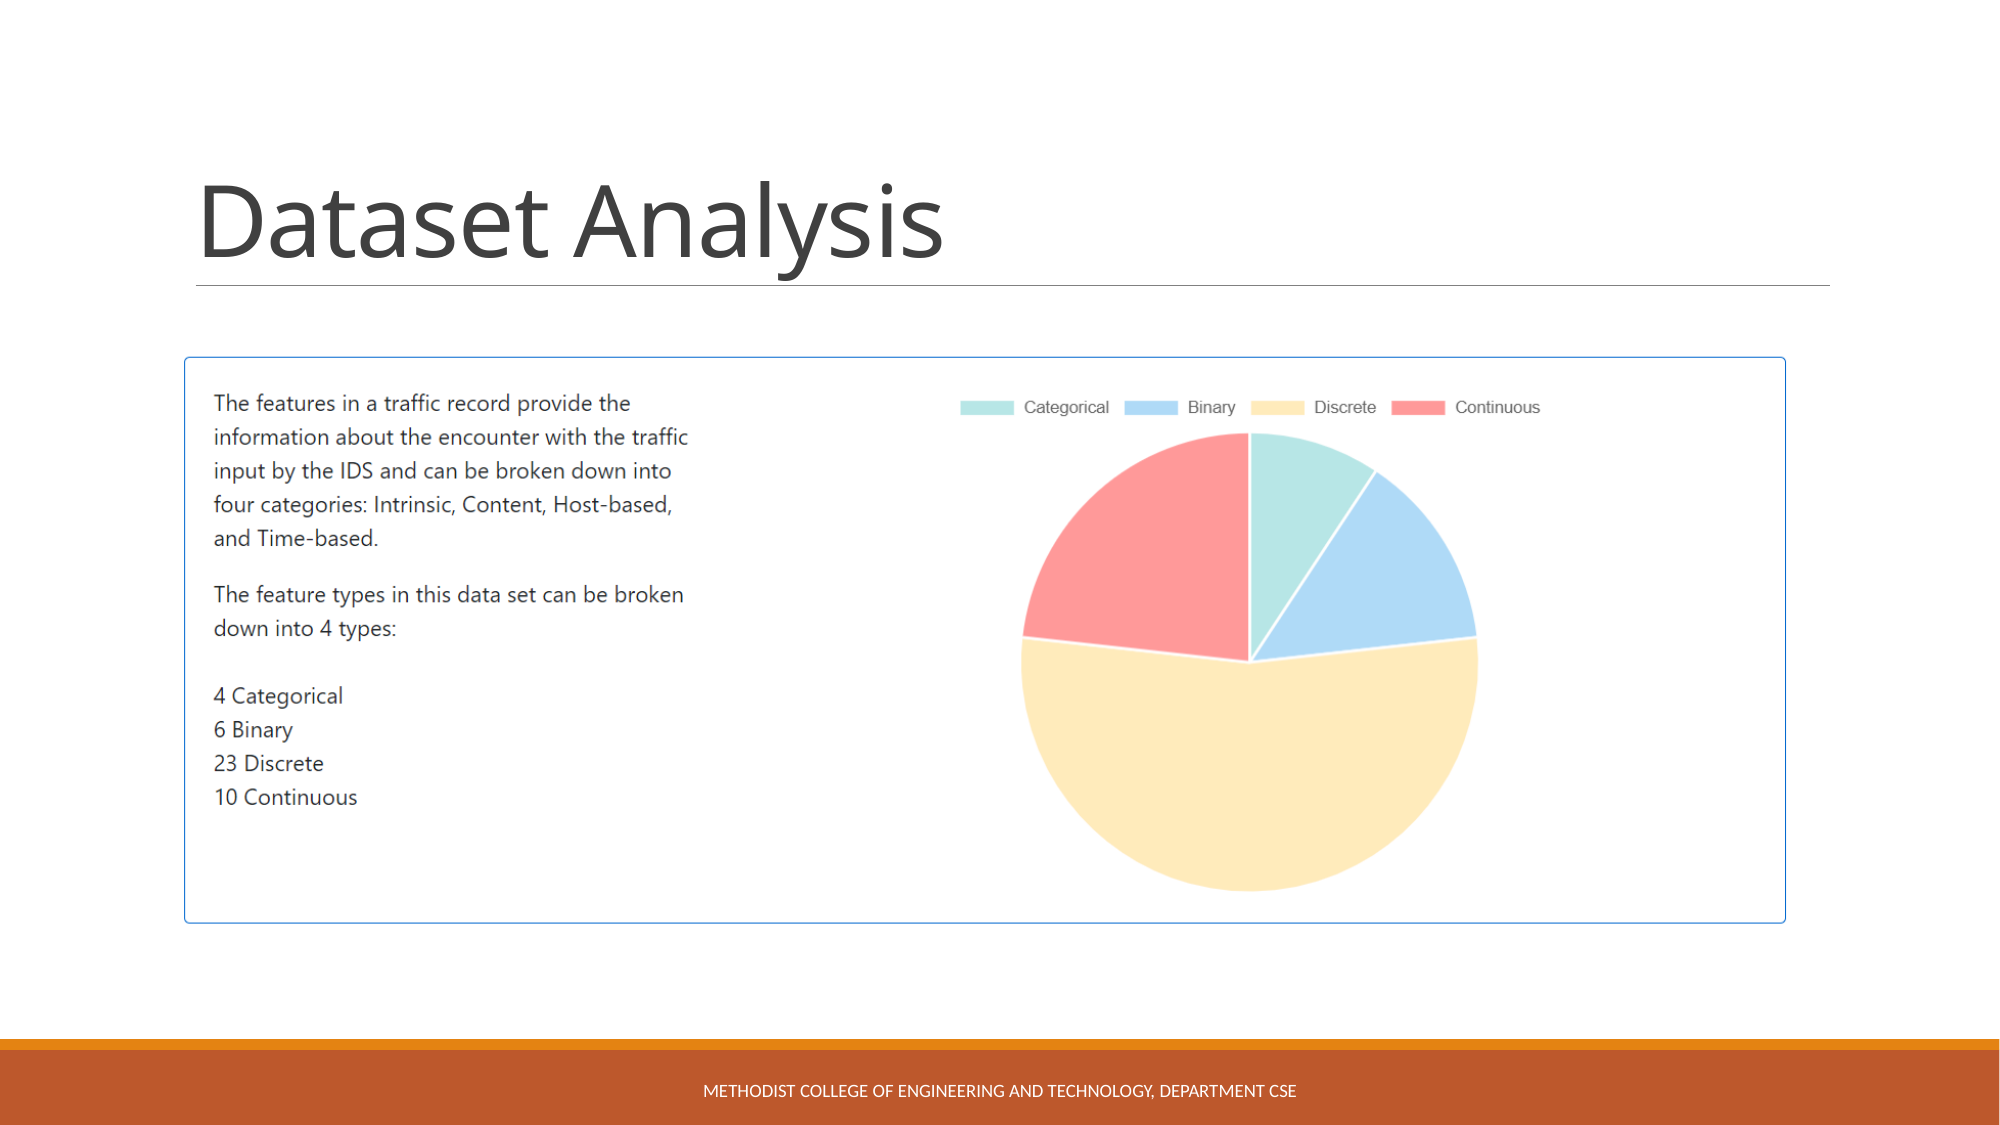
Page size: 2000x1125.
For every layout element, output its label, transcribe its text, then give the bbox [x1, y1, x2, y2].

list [179, 324, 1830, 942]
title Dataset Analysis [179, 47, 1830, 285]
footer Methodist college of engineering and technology, Department CSE [604, 1059, 1396, 1120]
